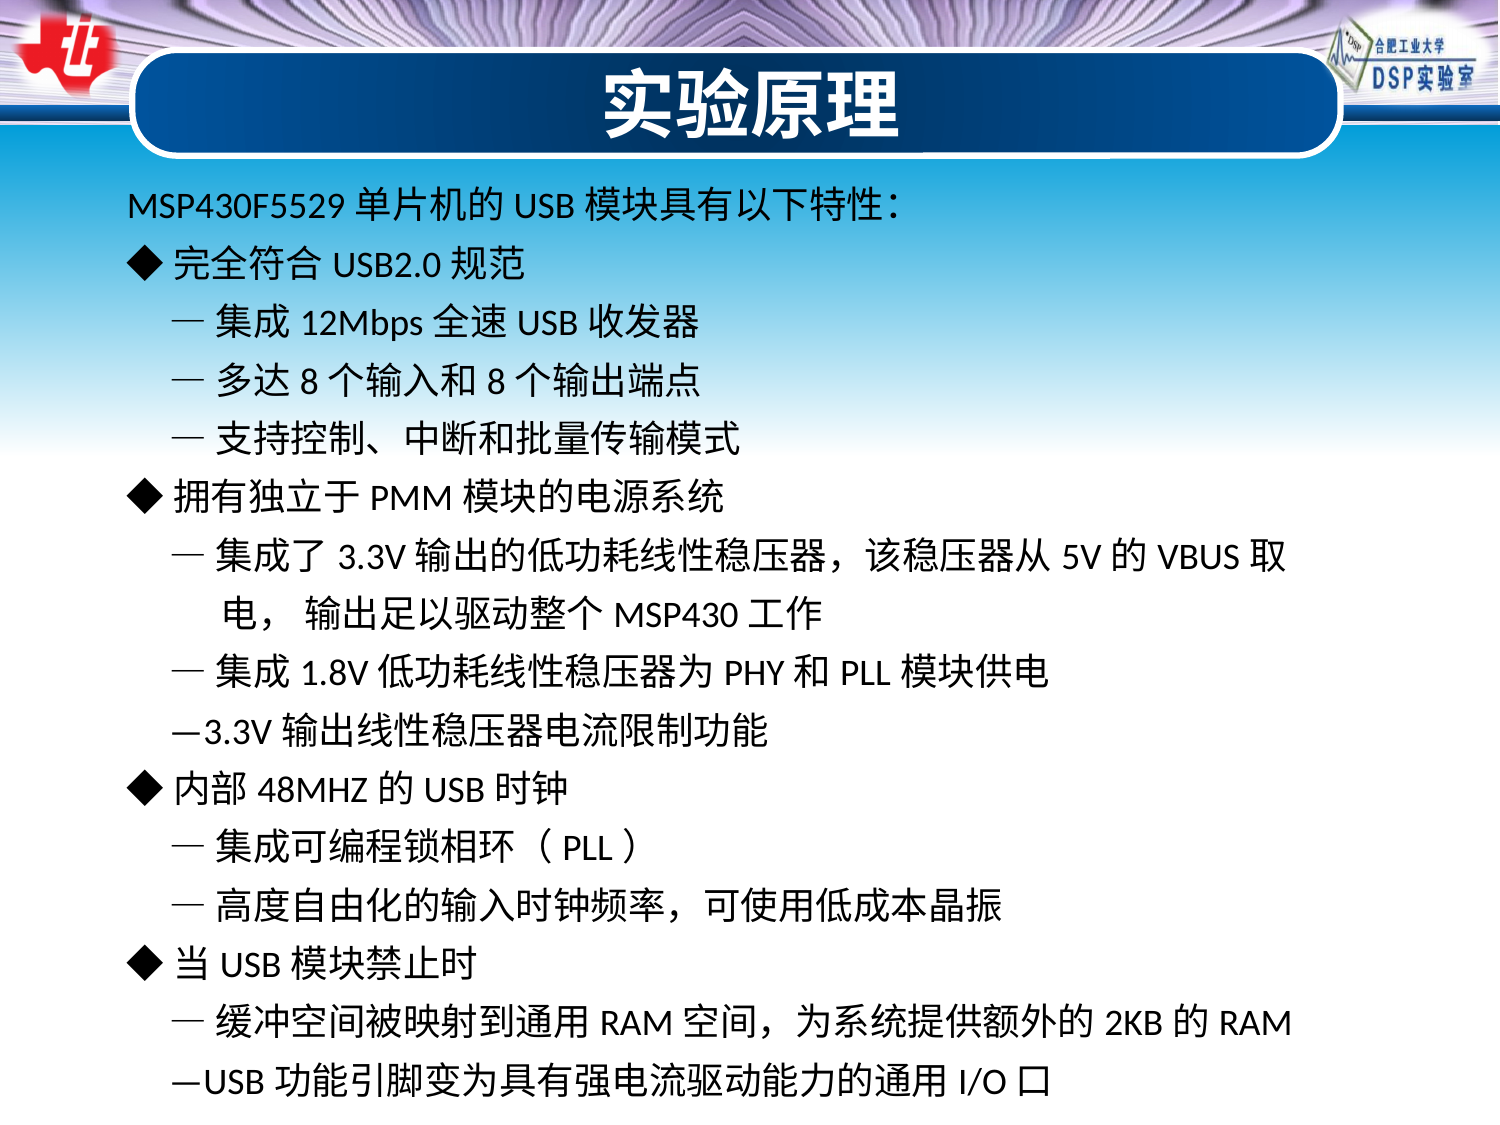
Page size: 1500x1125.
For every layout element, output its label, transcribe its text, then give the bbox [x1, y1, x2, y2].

text_box MSP430F5529单片机的USB模块具有以下特性： ◆完全符合USB2.0规范 —集成12Mbps全速USB收发器 —多达8个输入和8个输出端点 —支持控制、中断和批量传输模式 ◆拥有独立于PMM模块的电源系统 —集成了3.3V输出的低功耗线性稳压器，该稳压器从5V的VBUS取 电， 输出足以驱动整个MSP430工作 —集成1.8V低功耗线性稳压器为PHY和PLL模块供电 —3.3V输出线性稳压器电流限制功能 ◆内部48MHZ的USB时钟 —集成可编程锁相环（PLL） —高度自由化的输入时钟频率，可使用低成本晶振 ◆当USB模块禁止时 —缓冲空间被映射到通用RAM空间，为系统提供额外的2KB的RAM —USB功能引脚变为具有强电流驱动能力的通用I/O口 [112, 160, 1388, 1110]
text_box 实验原理 [74, 45, 1425, 161]
picture [0, 0, 1500, 114]
